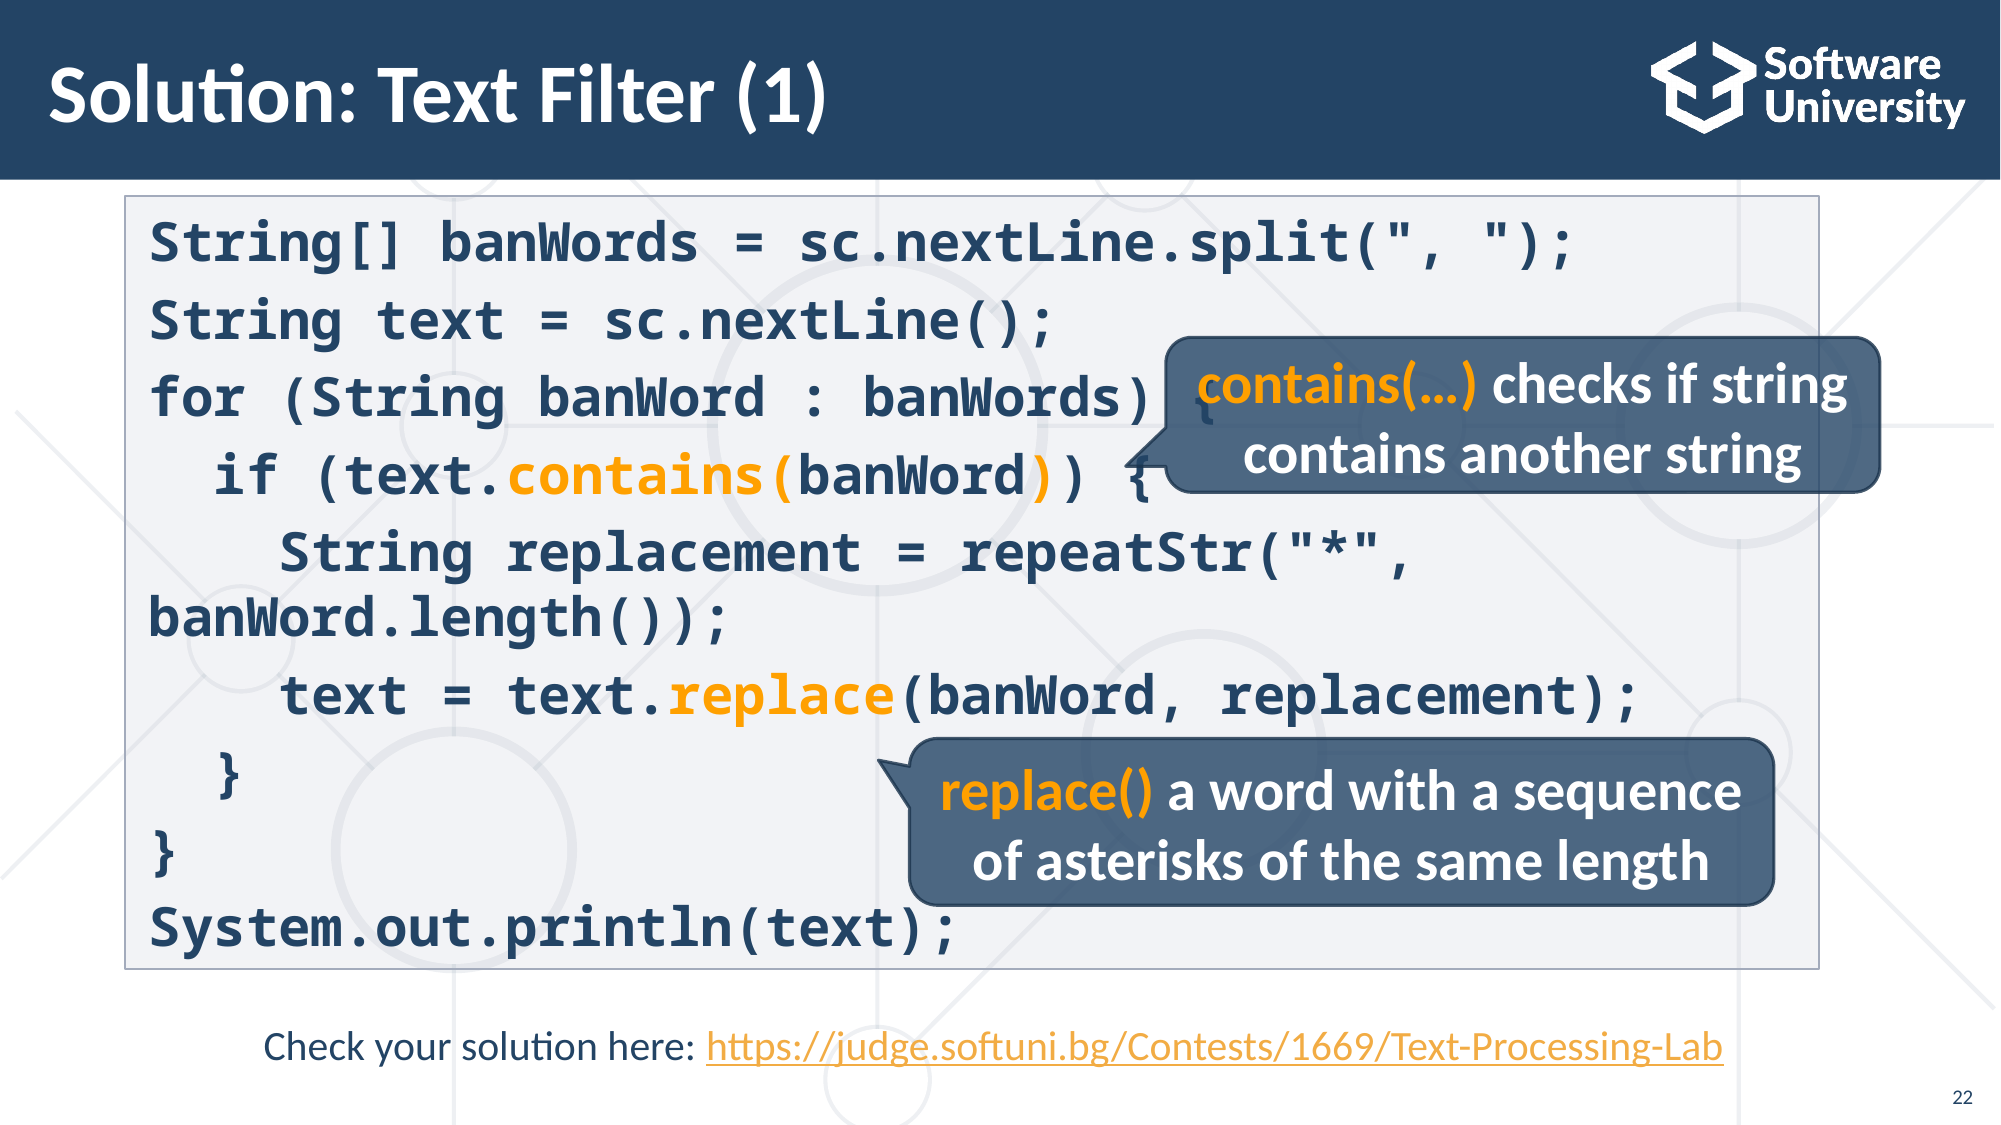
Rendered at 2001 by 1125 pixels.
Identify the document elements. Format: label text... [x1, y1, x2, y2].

text_box contains(…) checks if string contains another string [1123, 335, 1882, 495]
picture [1651, 41, 1966, 134]
slide_number 22 [1927, 1067, 1989, 1117]
text_box String[] banWords = sc.nextLine.split(", "); String text = sc.nextLine(); for (String banWord : banWords) { if (text.contains(banWord)) { String replacement = repeatStr("*", banWord.length()); text = text.replace(banWord, replacement); } } System.out.println(text); [125, 195, 1819, 970]
title Solution: Text Filter (1) [31, 16, 1625, 162]
text_box Check your solution here: https://judge.softuni.bg/Contests/1669/Text-Processing-Lab [124, 1011, 1863, 1077]
text_box replace() a word with a sequence of asterisks of the same length [876, 736, 1776, 908]
